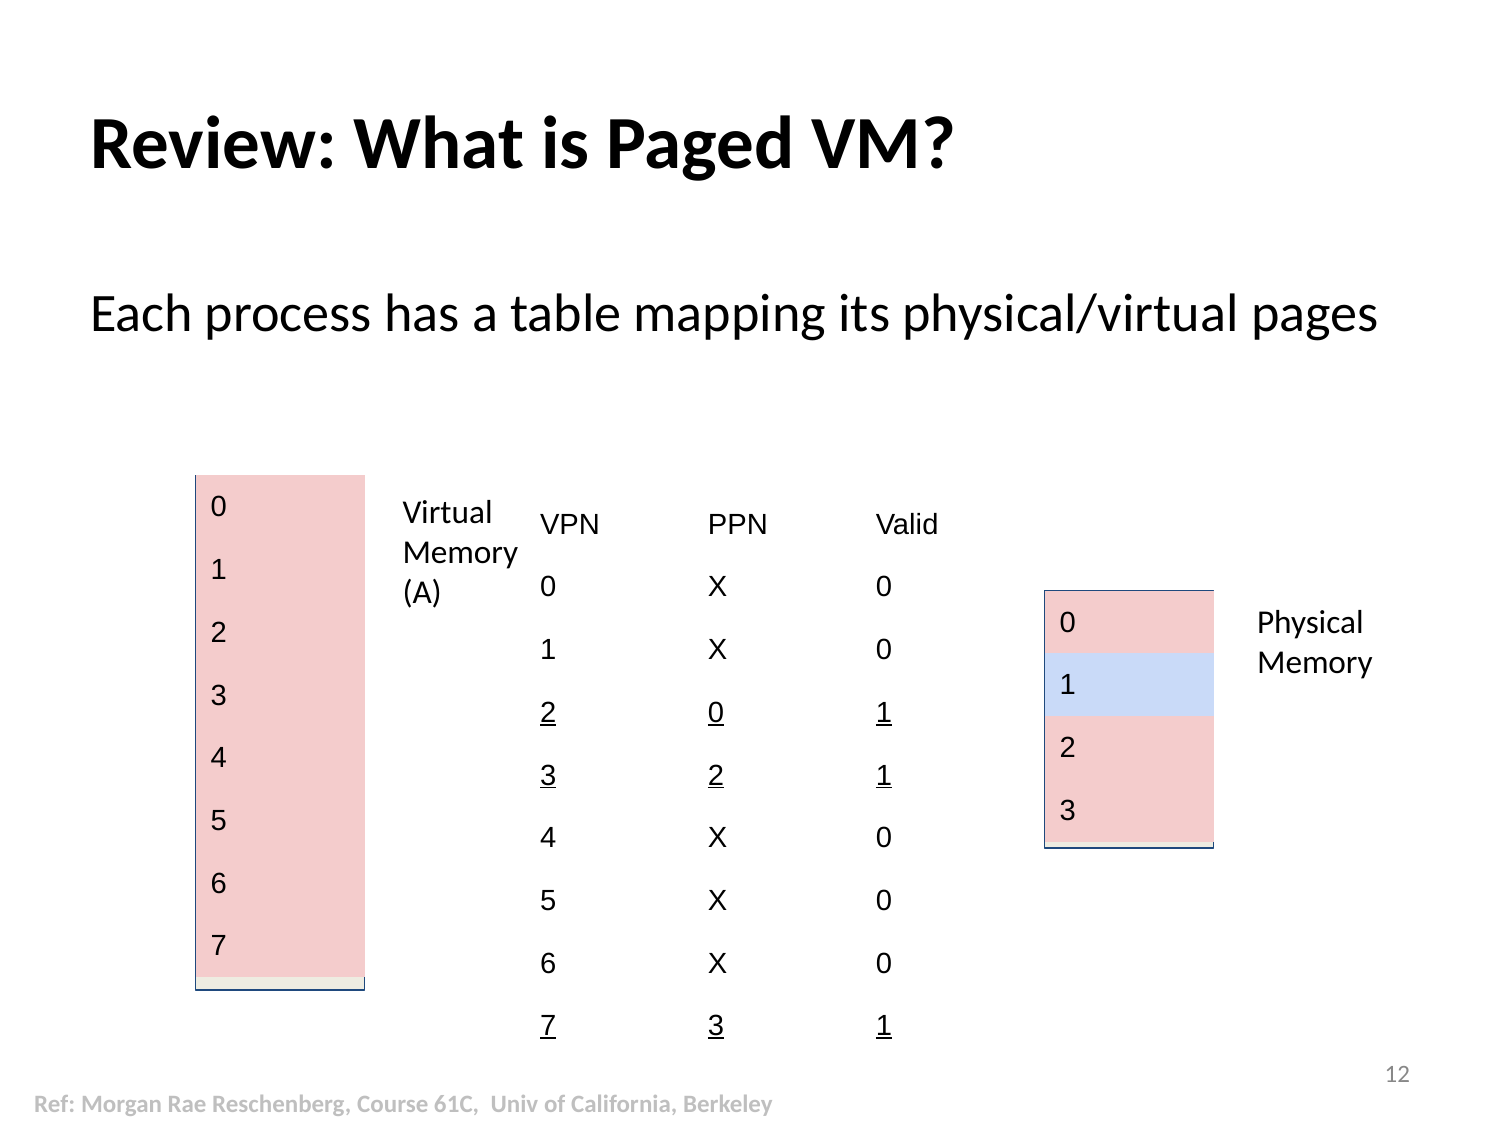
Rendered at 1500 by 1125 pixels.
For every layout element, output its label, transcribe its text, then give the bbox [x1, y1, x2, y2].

table_cell 0 [693, 681, 861, 744]
table_cell 5 [525, 869, 693, 932]
text_box [1044, 590, 1214, 849]
table_cell 3 [196, 663, 365, 726]
table_header PPN [693, 493, 861, 555]
table_cell 2 [196, 601, 365, 663]
table_cell 0 [525, 555, 693, 618]
table_cell 2 [525, 681, 693, 744]
table_cell 7 [196, 914, 365, 977]
table_cell 5 [196, 789, 365, 852]
table_cell X [693, 869, 861, 932]
title Review: What is Paged VM? [75, 45, 1425, 233]
text_box Virtual Memory (A) [387, 475, 544, 581]
table_cell 6 [196, 852, 365, 914]
table_cell 4 [525, 806, 693, 869]
table_cell 1 [525, 618, 693, 681]
slide_number 12 [1074, 1042, 1425, 1103]
table_cell 1 [861, 994, 1029, 1057]
table_cell 2 [693, 744, 861, 806]
table_cell 3 [525, 744, 693, 806]
table_cell X [693, 932, 861, 994]
table_cell 7 [525, 994, 693, 1057]
text_box Ref: Morgan Rae Reschenberg, Course 61C, Univ of California, Berkeley [5, 1072, 809, 1125]
table_header Valid [861, 493, 1029, 555]
table_cell 6 [525, 932, 693, 994]
table_cell X [693, 806, 861, 869]
table_cell X [693, 618, 861, 681]
text_box Physical Memory [1242, 585, 1399, 691]
table_cell 3 [1045, 779, 1214, 842]
table_cell 2 [1045, 716, 1214, 779]
table_cell 1 [196, 538, 365, 601]
table_cell 0 [861, 806, 1029, 869]
text_box [195, 475, 365, 991]
table_header 0 [1045, 591, 1214, 653]
table_cell 3 [693, 994, 861, 1057]
table_cell 1 [861, 744, 1029, 806]
table_cell 0 [861, 932, 1029, 994]
table_cell 0 [861, 618, 1029, 681]
table_cell X [693, 555, 861, 618]
table_header 0 [196, 475, 365, 538]
table_cell 1 [1045, 653, 1214, 716]
table_cell 0 [861, 555, 1029, 618]
table_header VPN [525, 493, 693, 555]
table_cell 1 [861, 681, 1029, 744]
table_cell 0 [861, 869, 1029, 932]
list Each process has a table mapping its physical/virtual pages [75, 262, 1425, 1058]
table_cell 4 [196, 726, 365, 789]
